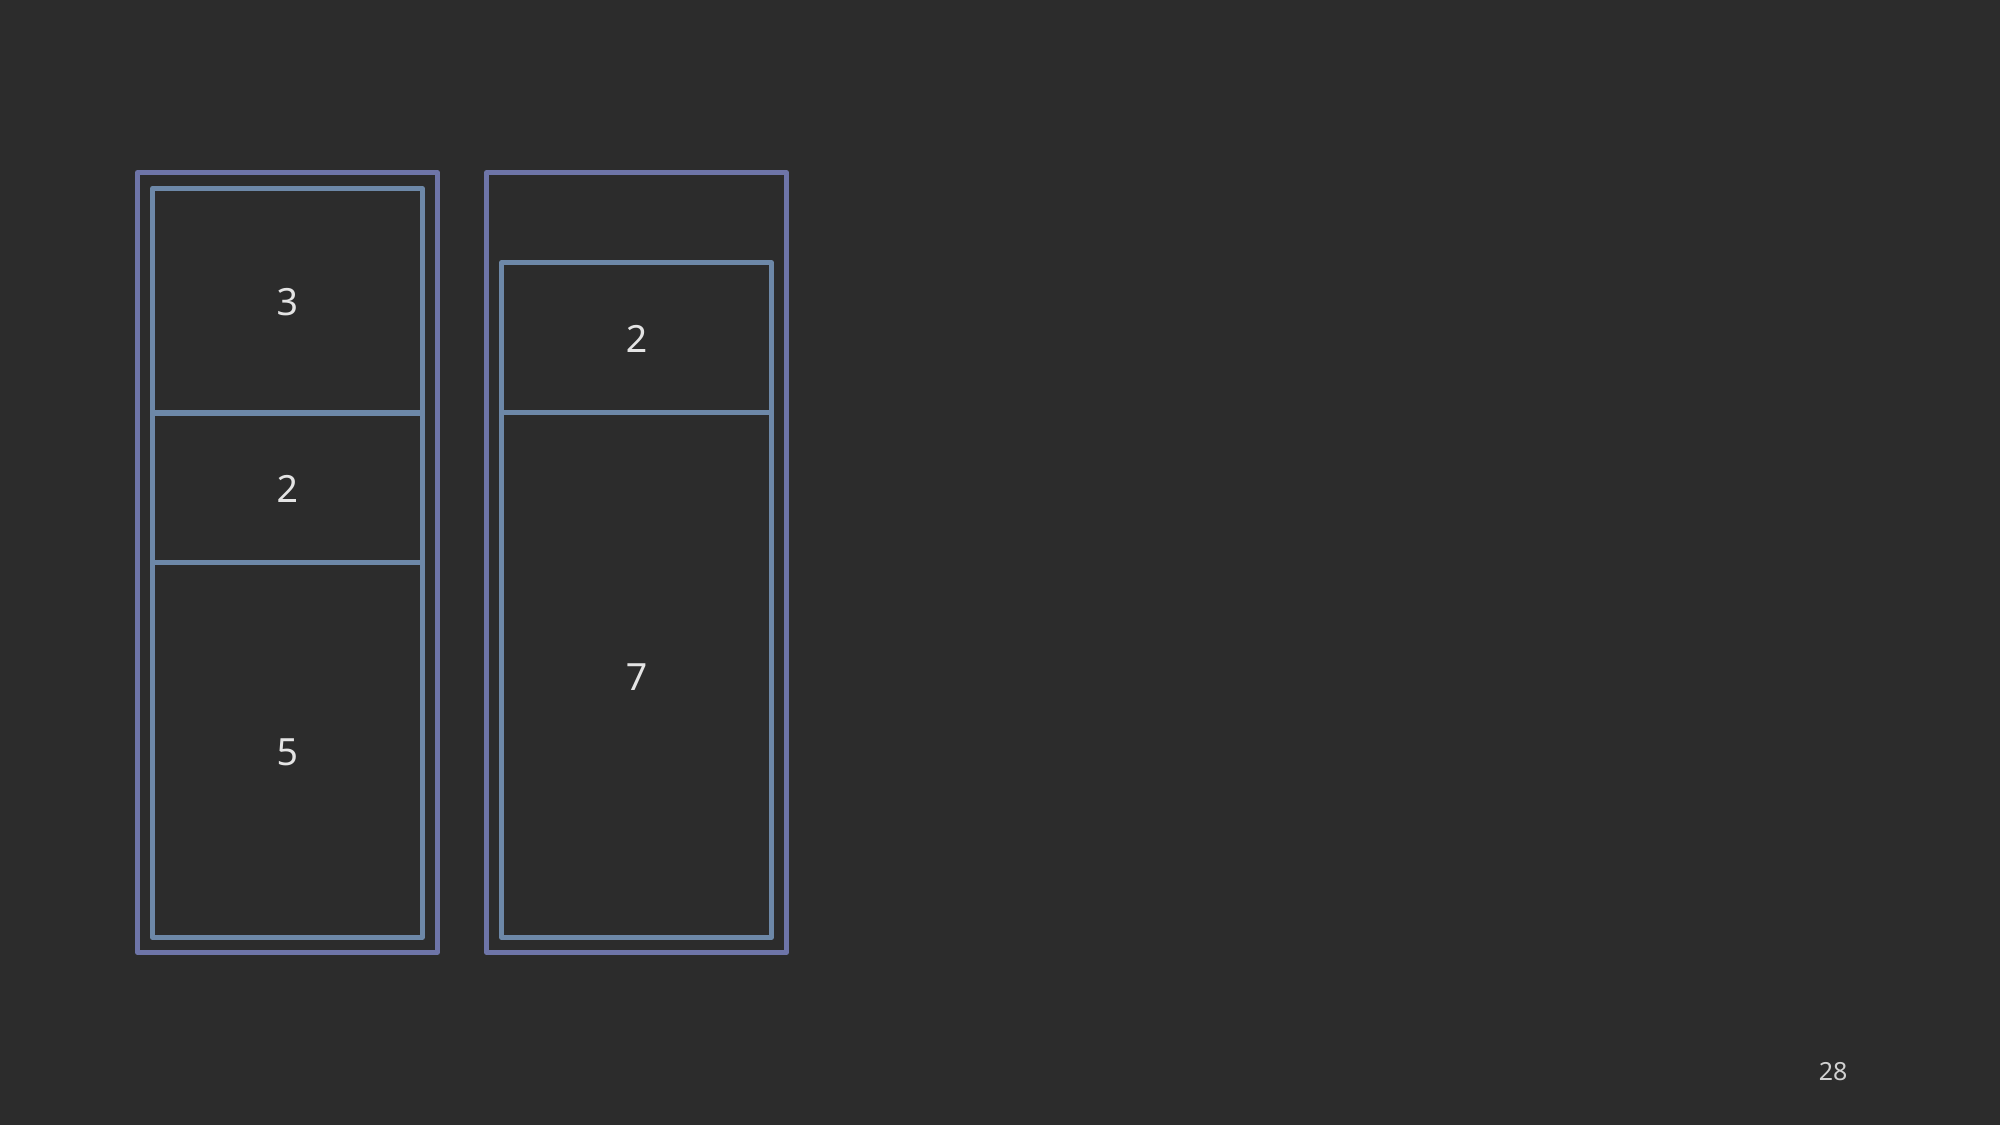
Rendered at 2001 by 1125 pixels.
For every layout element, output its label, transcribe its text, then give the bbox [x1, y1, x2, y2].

slide_number 28 [1412, 1042, 1863, 1103]
text_box 2 [501, 262, 772, 413]
text_box [486, 172, 787, 953]
text_box 3 [152, 188, 423, 414]
text_box 2 [152, 414, 423, 563]
text_box [137, 172, 438, 953]
